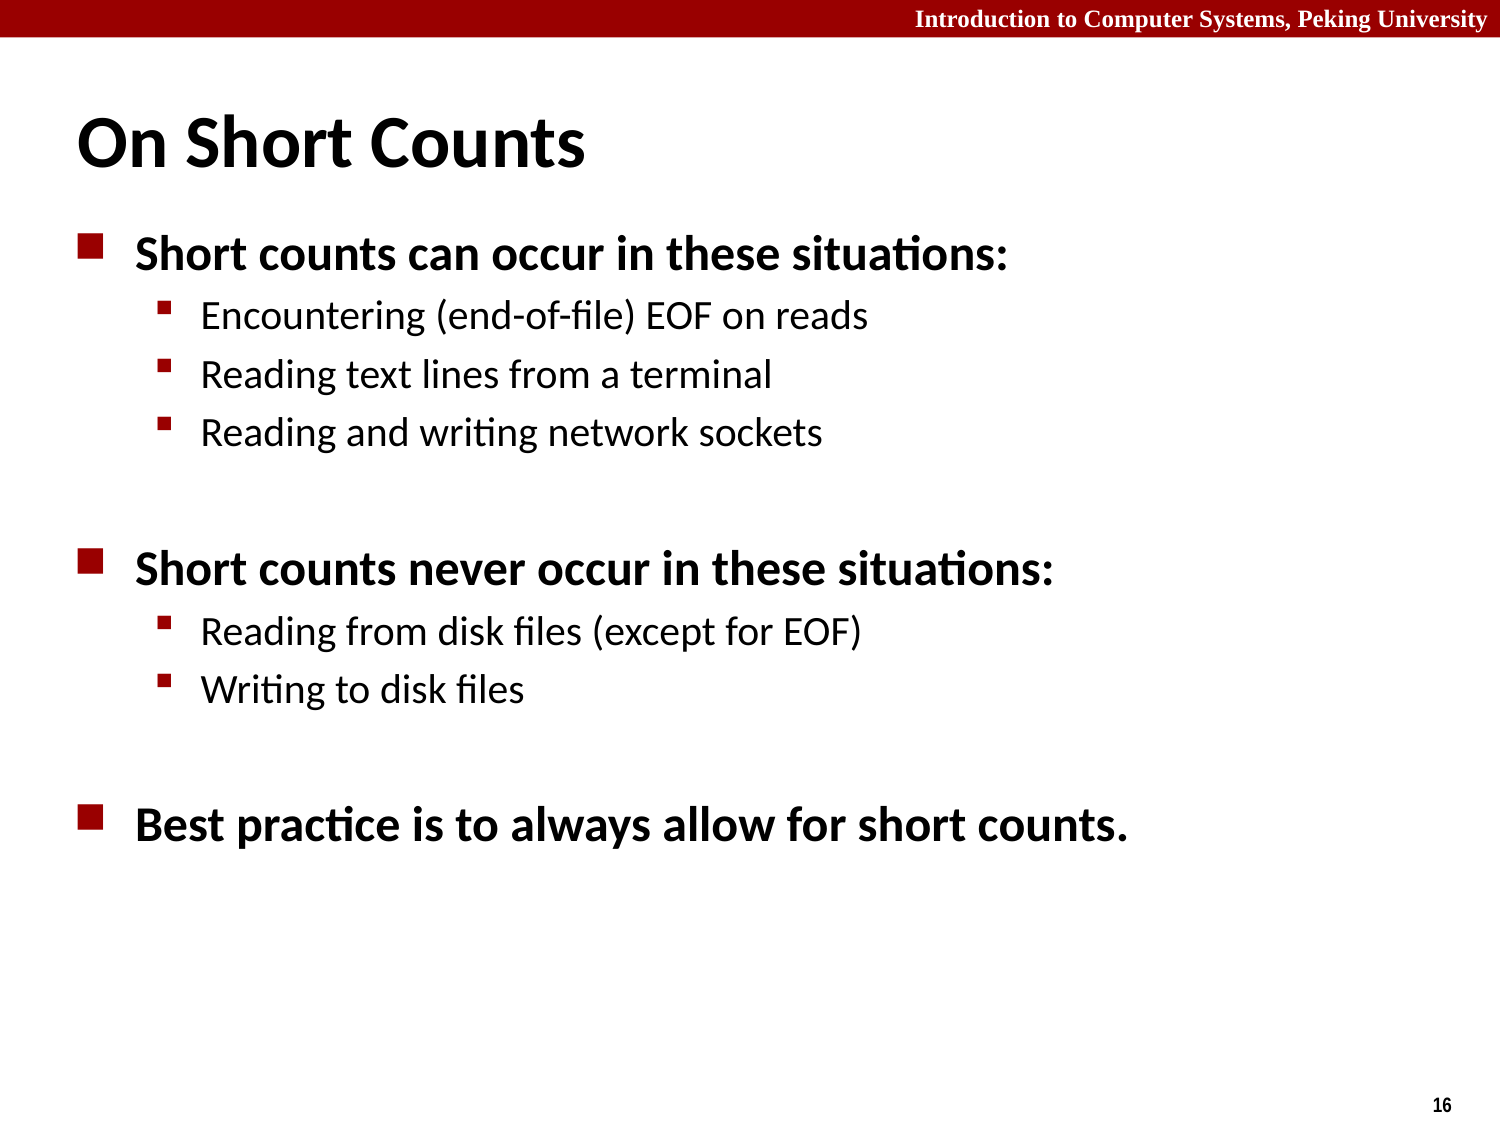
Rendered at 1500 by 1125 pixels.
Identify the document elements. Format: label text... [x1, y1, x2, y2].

title On Short Counts [62, 74, 1309, 201]
list Short counts can occur in these situations: Encountering (end-of-file) EOF on reads Reading text lines from a terminal Reading and writing network sockets Short counts never occur in these situations: Reading from disk files (except for EOF) Writing to disk files Best practice is to always allow for short counts. [63, 212, 1360, 1029]
